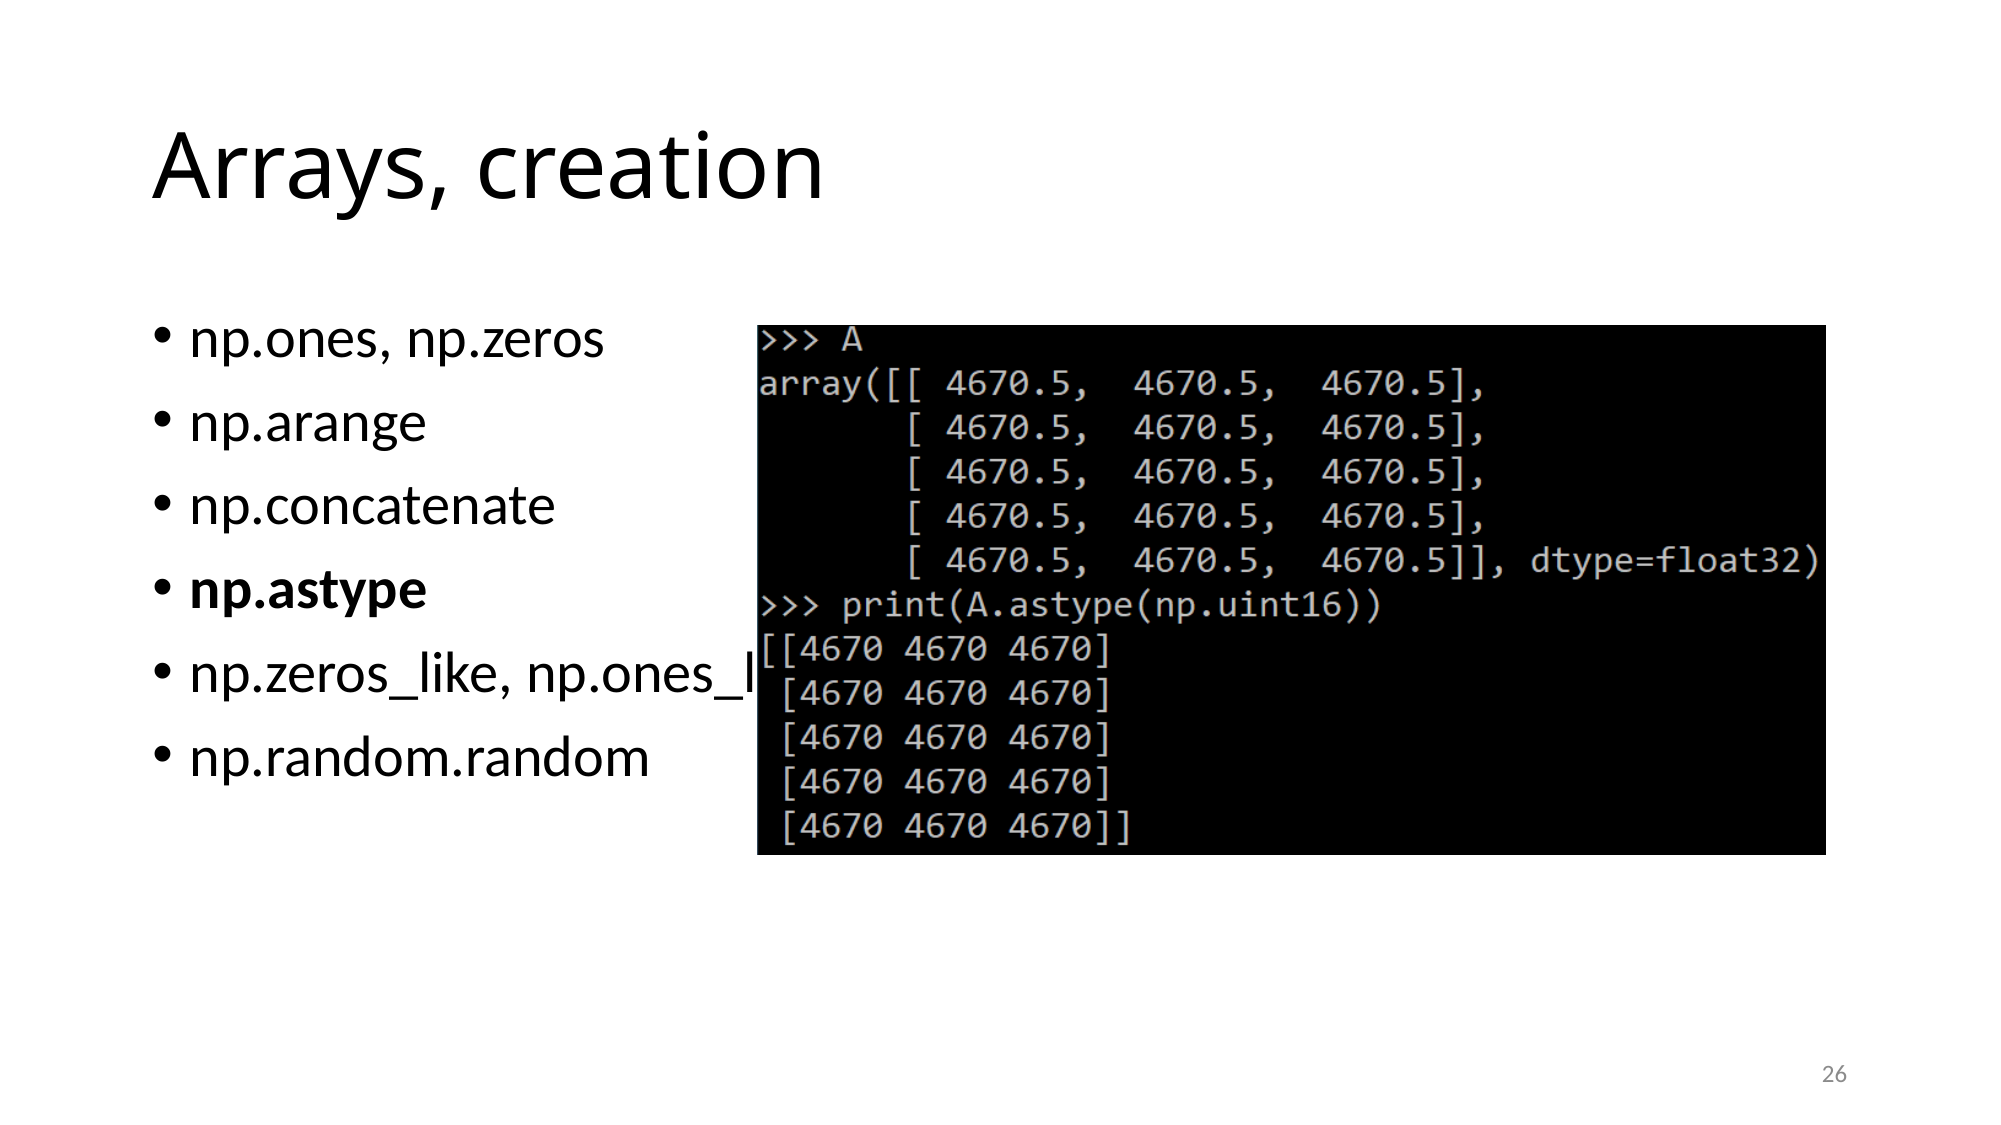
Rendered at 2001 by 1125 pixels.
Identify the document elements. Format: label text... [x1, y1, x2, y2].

list np.ones, np.zeros np.arange np.concatenate np.astype np.zeros_like, np.ones_like np.random.random [137, 299, 988, 1014]
title Arrays, creation [137, 59, 1863, 278]
picture [757, 325, 1826, 855]
slide_number 26 [1412, 1042, 1863, 1103]
